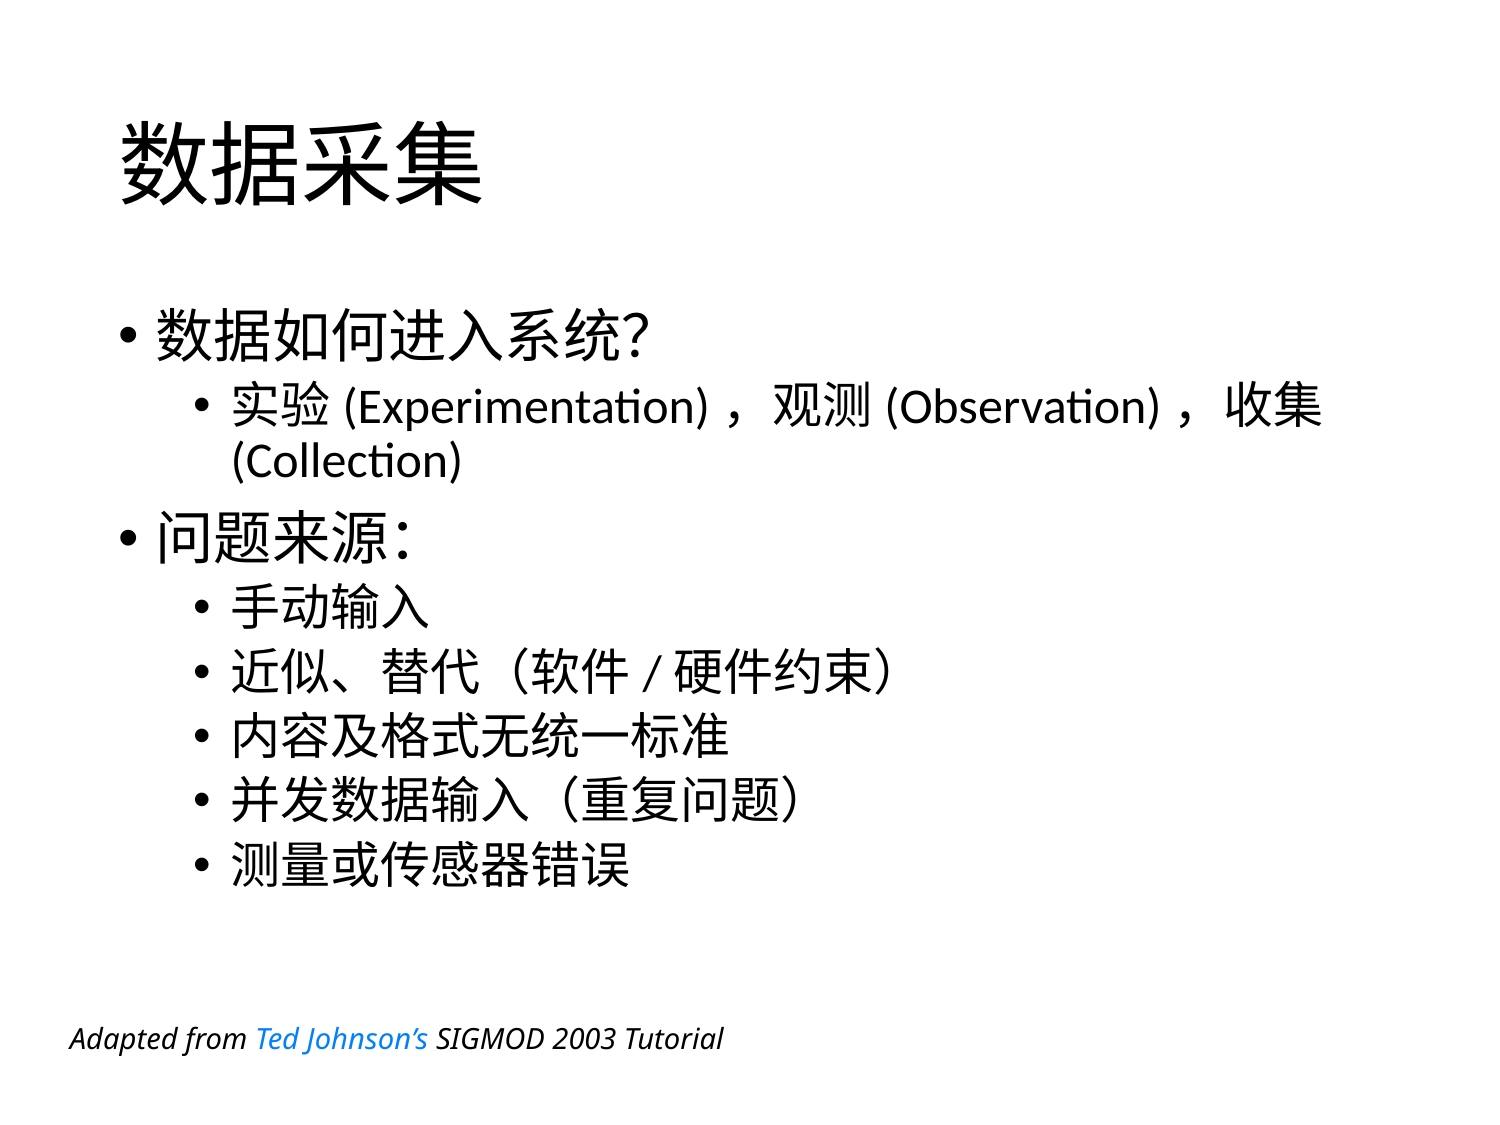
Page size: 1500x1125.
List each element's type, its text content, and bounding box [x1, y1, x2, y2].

title 数据采集 [103, 59, 1397, 278]
list 数据如何进入系统？ 实验(Experimentation)，观测(Observation)，收集(Collection) 问题来源： 手动输入 近似、替代（软件/硬件约束） 内容及格式无统一标准 并发数据输入（重复问题） 测量或传感器错误 [103, 299, 1397, 1014]
text_box Adapted from Ted Johnson’s SIGMOD 2003 Tutorial [54, 1013, 1025, 1063]
